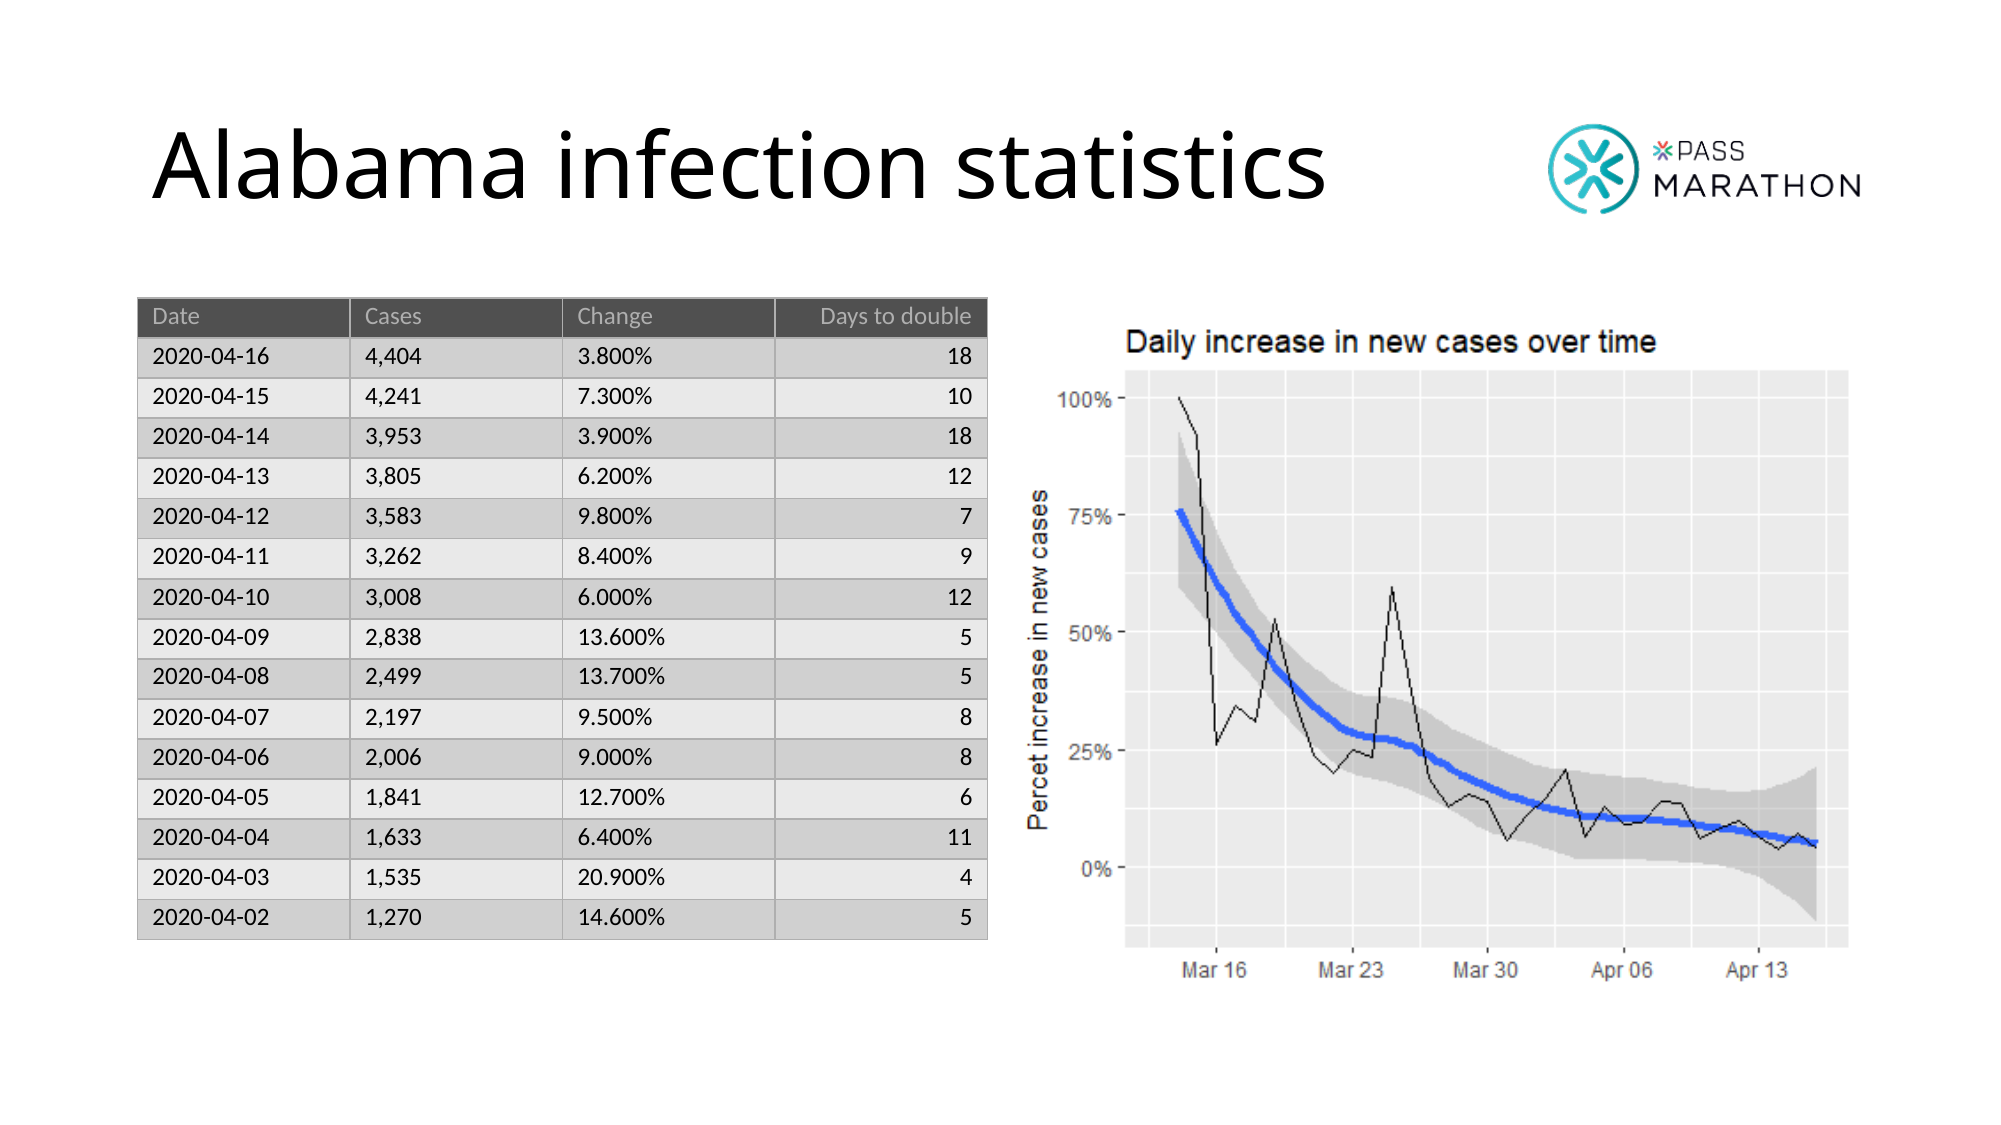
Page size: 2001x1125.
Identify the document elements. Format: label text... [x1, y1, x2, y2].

table_cell 2,006 [351, 740, 562, 778]
title Alabama infection statistics [137, 59, 1863, 278]
table_header Change [563, 299, 774, 337]
table_cell 2020-04-04 [138, 820, 349, 858]
table_cell 7.300% [563, 379, 774, 417]
table_cell 9.500% [563, 700, 774, 738]
table_cell 2020-04-10 [138, 580, 349, 618]
table_cell 2020-04-08 [138, 660, 349, 698]
table_header Cases [351, 299, 562, 337]
table_cell 9.000% [563, 740, 774, 778]
table_cell 2020-04-12 [138, 499, 349, 538]
table_cell 6.200% [563, 459, 774, 498]
table_cell 2020-04-15 [138, 379, 349, 417]
table_cell 3,583 [351, 499, 562, 538]
table_cell 12 [776, 580, 987, 618]
table_cell 18 [776, 419, 987, 457]
table_cell 3,805 [351, 459, 562, 498]
table_cell 1,841 [351, 780, 562, 818]
table_cell 6 [776, 780, 987, 818]
table_cell 6.400% [563, 820, 774, 858]
table_cell 2020-04-14 [138, 419, 349, 457]
table_cell 2020-04-11 [138, 539, 349, 578]
picture [1012, 314, 1863, 994]
table_cell 8.400% [563, 539, 774, 578]
table_cell 2020-04-16 [138, 339, 349, 377]
table_cell 2020-04-07 [138, 700, 349, 738]
table_cell 6.000% [563, 580, 774, 618]
table_header Days to double [776, 299, 987, 337]
table_cell 20.900% [563, 860, 774, 899]
table_cell 14.600% [563, 900, 774, 939]
table_cell 3.900% [563, 419, 774, 457]
table_cell 4,241 [351, 379, 562, 417]
table_cell 7 [776, 499, 987, 538]
table_cell 13.600% [563, 620, 774, 658]
table_cell 2020-04-05 [138, 780, 349, 818]
table_cell 4,404 [351, 339, 562, 377]
table_cell 1,633 [351, 820, 562, 858]
table_cell 4 [776, 860, 987, 899]
table_cell 3,953 [351, 419, 562, 457]
table_cell 9.800% [563, 499, 774, 538]
table_cell 2020-04-09 [138, 620, 349, 658]
table_cell 8 [776, 700, 987, 738]
table_cell 9 [776, 539, 987, 578]
table_cell 1,270 [351, 900, 562, 939]
table_cell 12 [776, 459, 987, 498]
table_cell 12.700% [563, 780, 774, 818]
table_cell 2020-04-13 [138, 459, 349, 498]
table_cell 3.800% [563, 339, 774, 377]
table_cell 3,262 [351, 539, 562, 578]
table_header Date [138, 299, 349, 337]
table_cell 5 [776, 620, 987, 658]
table_cell 11 [776, 820, 987, 858]
table_cell 2020-04-06 [138, 740, 349, 778]
table_cell 1,535 [351, 860, 562, 899]
table_cell 2,499 [351, 660, 562, 698]
table_cell 5 [776, 660, 987, 698]
table_cell 2,838 [351, 620, 562, 658]
table_cell 5 [776, 900, 987, 939]
table_cell 10 [776, 379, 987, 417]
table_cell 18 [776, 339, 987, 377]
table_cell 13.700% [563, 660, 774, 698]
table_cell 2,197 [351, 700, 562, 738]
table_cell 2020-04-02 [138, 900, 349, 939]
table_cell 2020-04-03 [138, 860, 349, 899]
table_cell 8 [776, 740, 987, 778]
table_cell 3,008 [351, 580, 562, 618]
